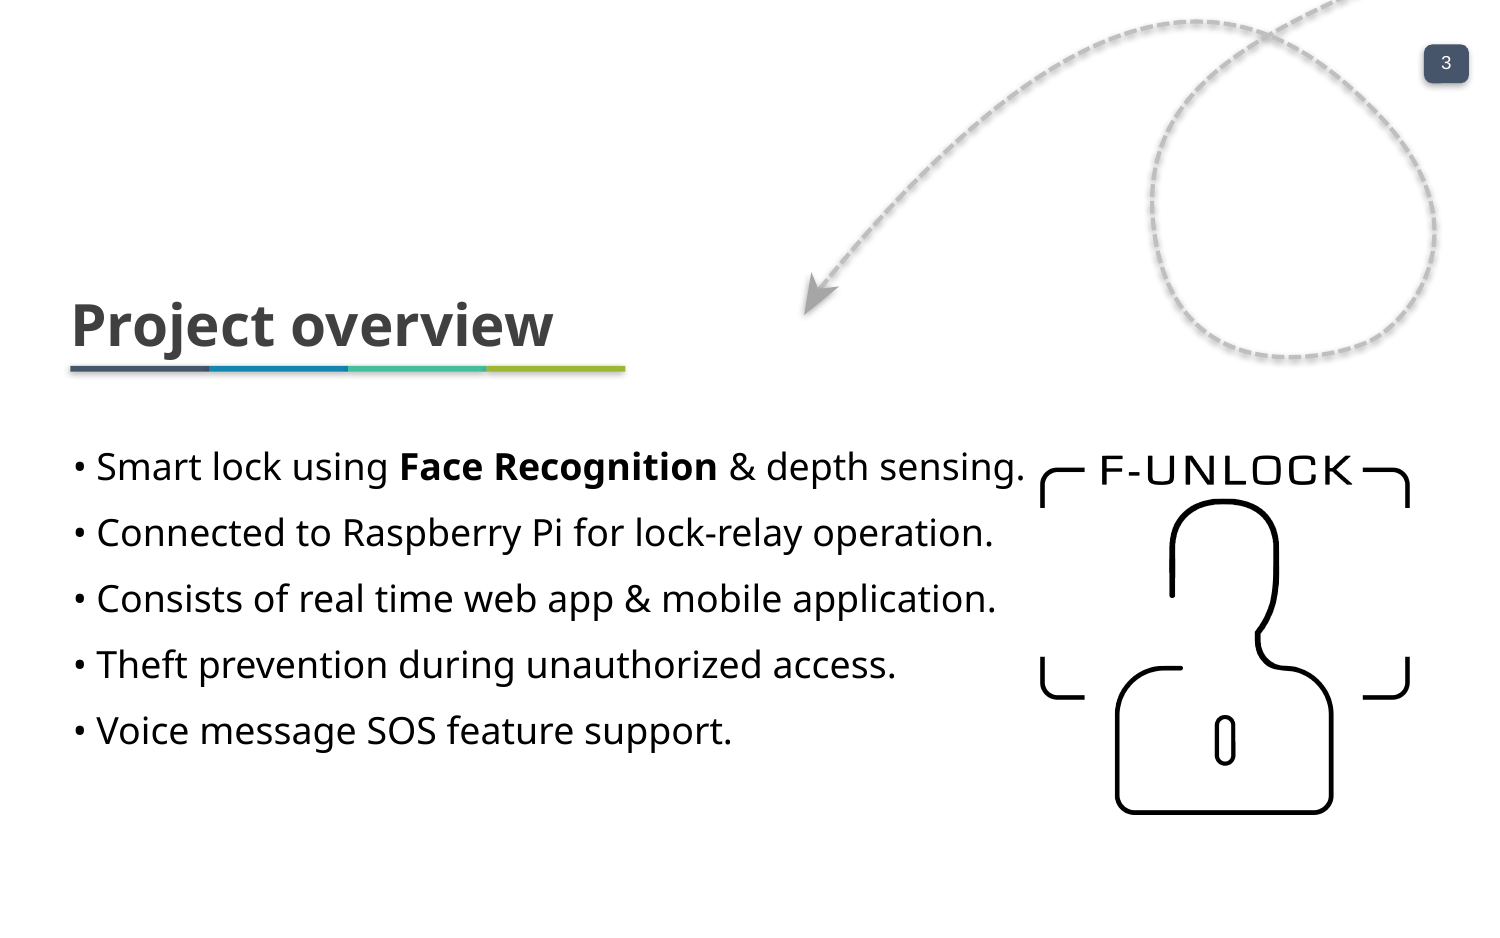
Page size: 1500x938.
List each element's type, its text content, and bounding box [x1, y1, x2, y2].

list Project overview [70, 293, 765, 353]
text_box [821, 0, 1437, 360]
text_box [803, 271, 840, 316]
picture [994, 414, 1455, 875]
list • Smart lock using Face Recognition & depth sensing. • Connected to Raspberry Pi for lock-relay operation. • Consists of real time web app & mobile application. • Theft prevention during unauthorized access. • Voice message SOS feature support. [72, 429, 1463, 884]
